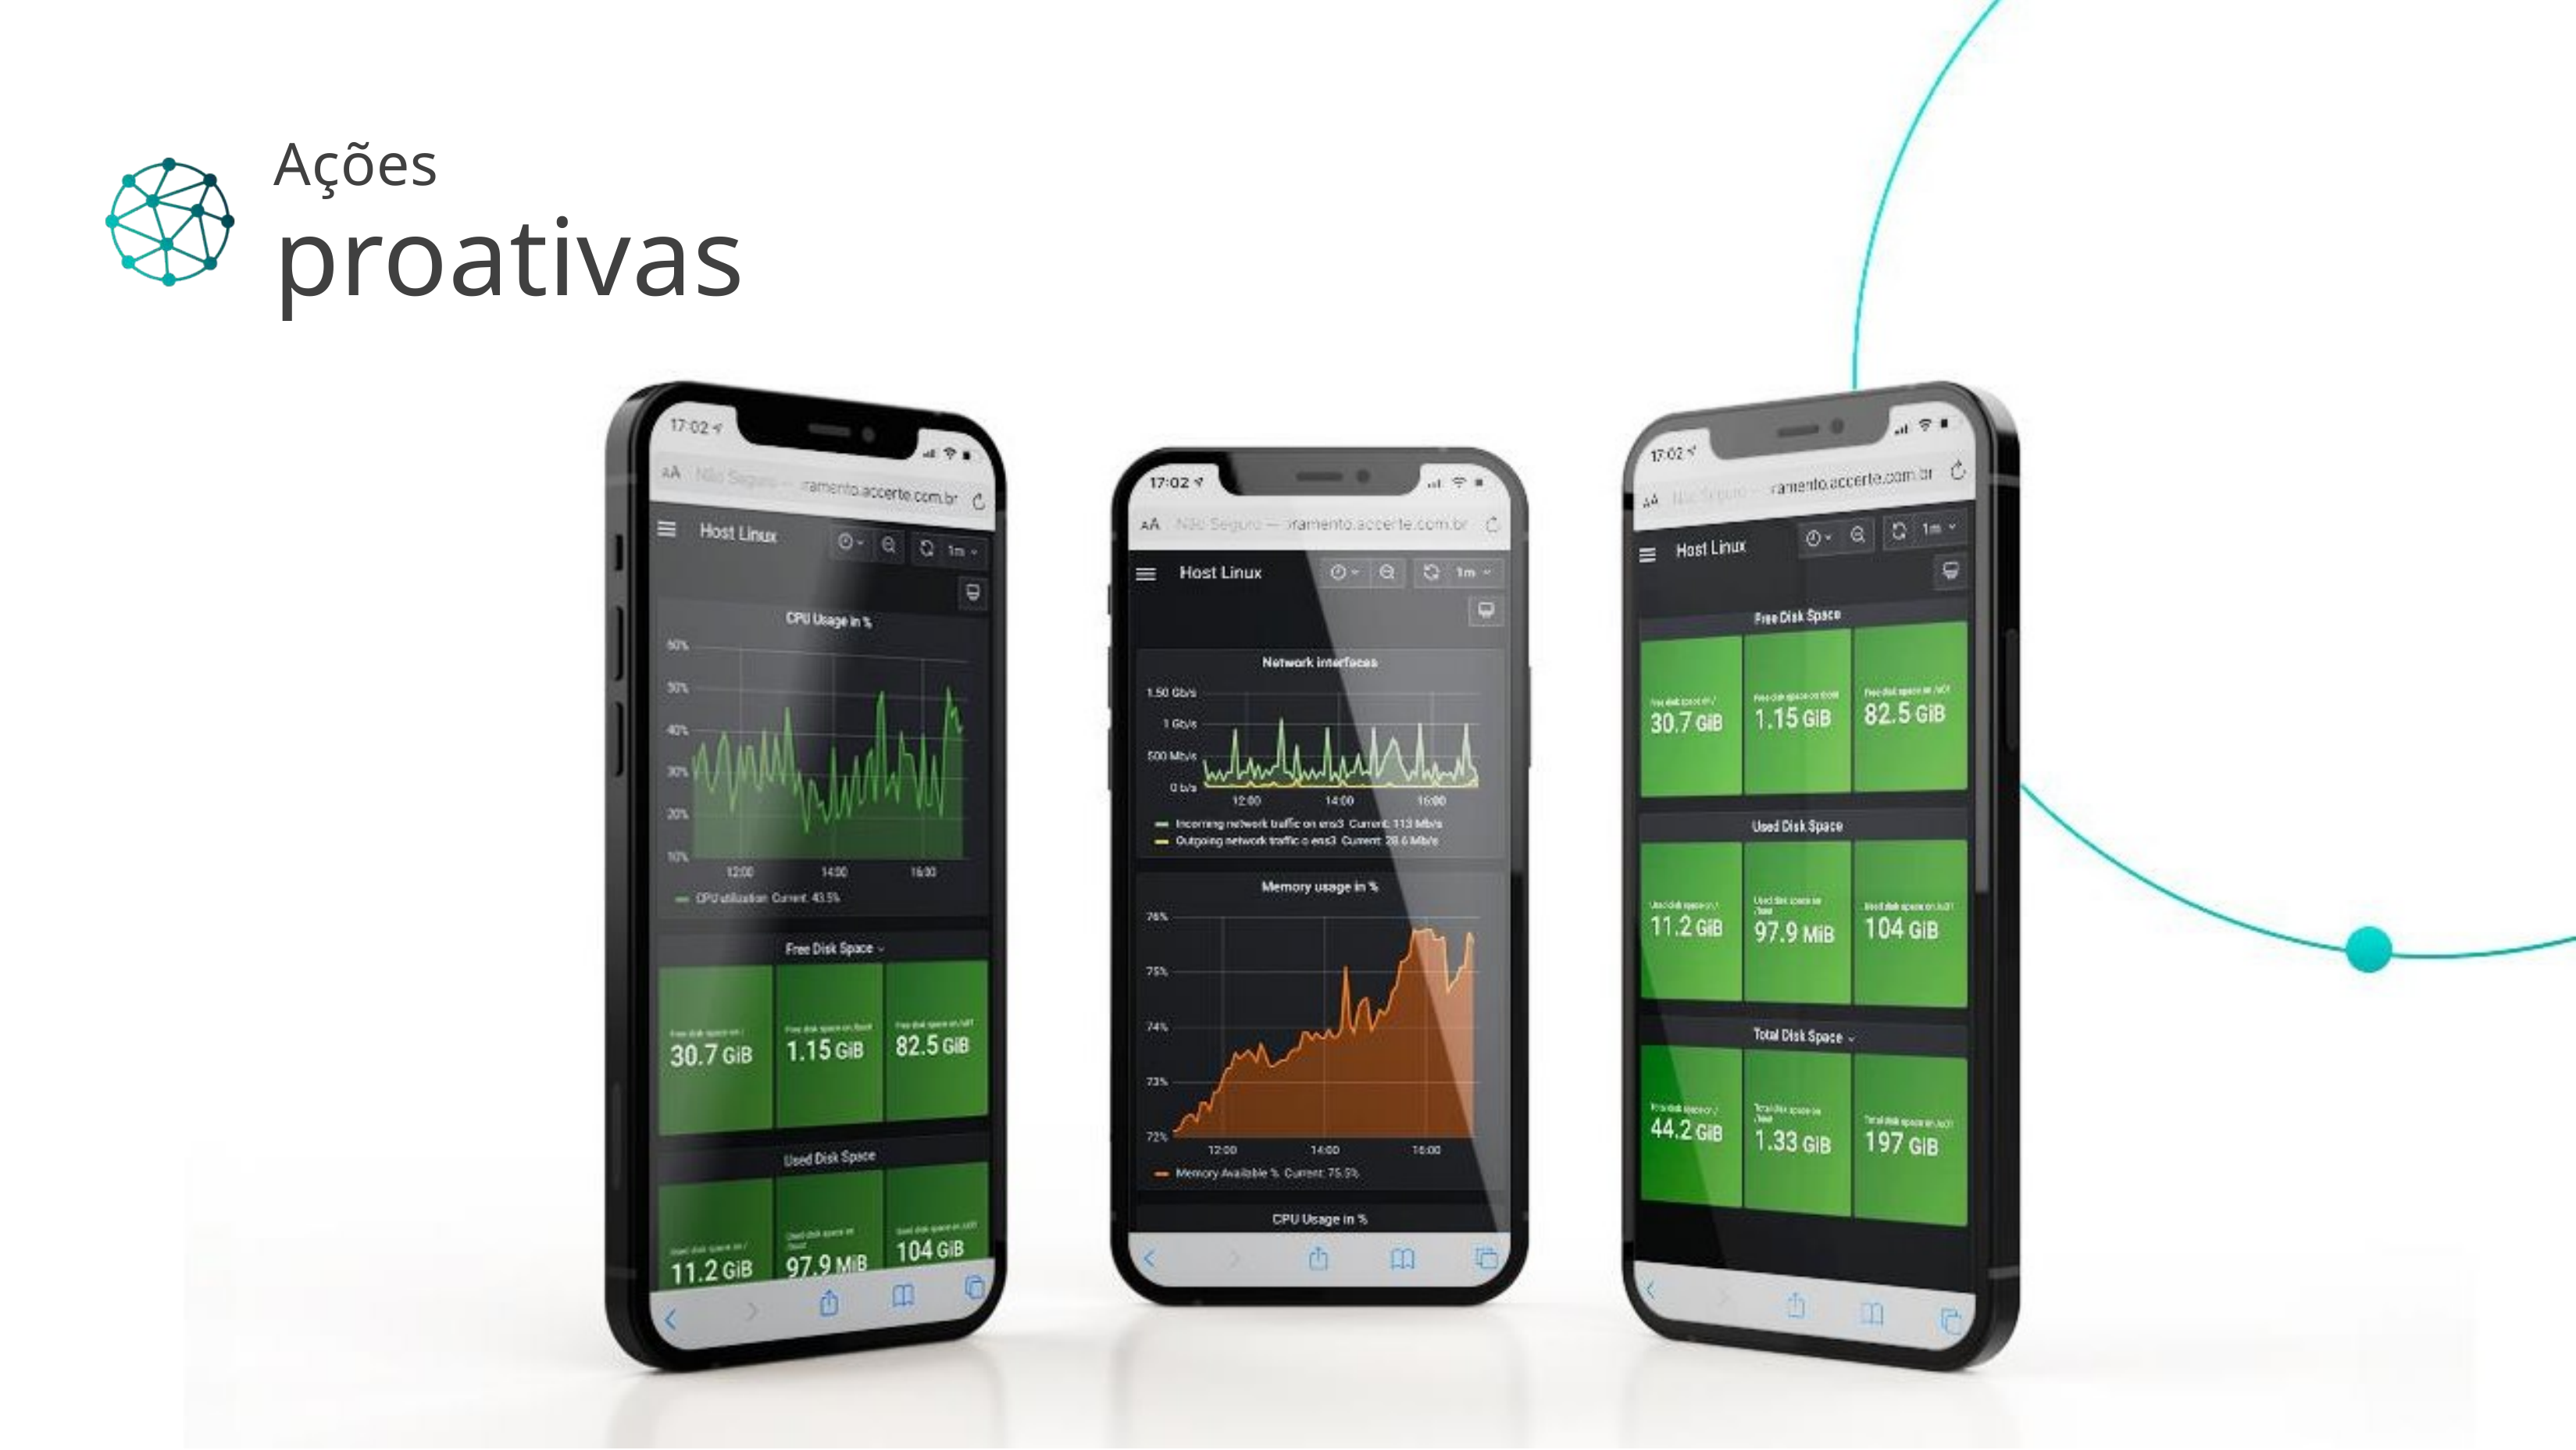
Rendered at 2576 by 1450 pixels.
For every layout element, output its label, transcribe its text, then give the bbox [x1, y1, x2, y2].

text_box [183, 0, 2576, 1448]
title Ações proativas [537, 135, 781, 379]
text_box [0, 0, 537, 588]
